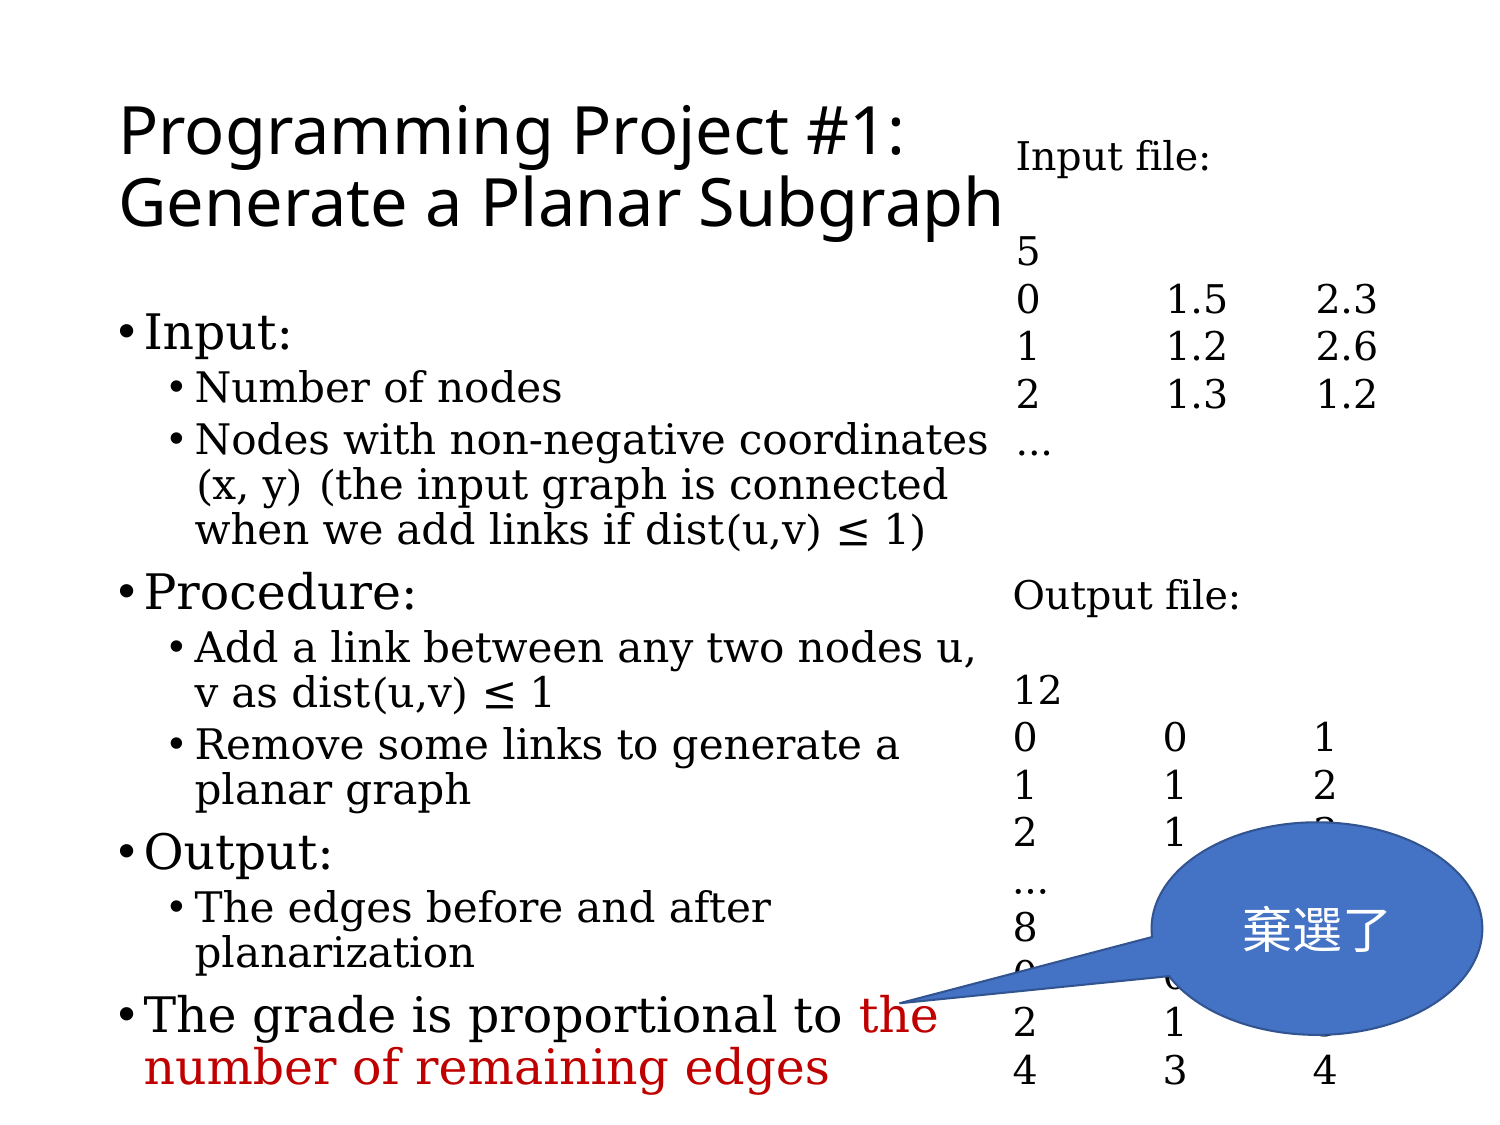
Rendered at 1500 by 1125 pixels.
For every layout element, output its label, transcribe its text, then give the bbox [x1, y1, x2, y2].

text_box Output file: 12 0 0 1 1 1 2 2 1 3 … 8 0 0 1 2 1 3 4 3 4 [998, 562, 1500, 1100]
title Programming Project #1: Generate a Planar Subgraph [103, 59, 1397, 278]
text_box Input: Number of nodes Nodes with non-negative coordinates (x, y) (the input graph is connected when we add links if dist(u,v) ≤ 1) Procedure: Add a link between any two nodes u, v as dist(u,v) ≤ 1 Remove some links to generate a planar graph Output: The edges before and after planarization The grade is proportional to the number of remaining edges [103, 299, 1010, 1125]
text_box 棄選了 [899, 821, 1484, 1036]
text_box Input file: 5 0 1.5 2.3 1 1.2 2.6 2 1.3 1.2 ... [925, 123, 1482, 472]
